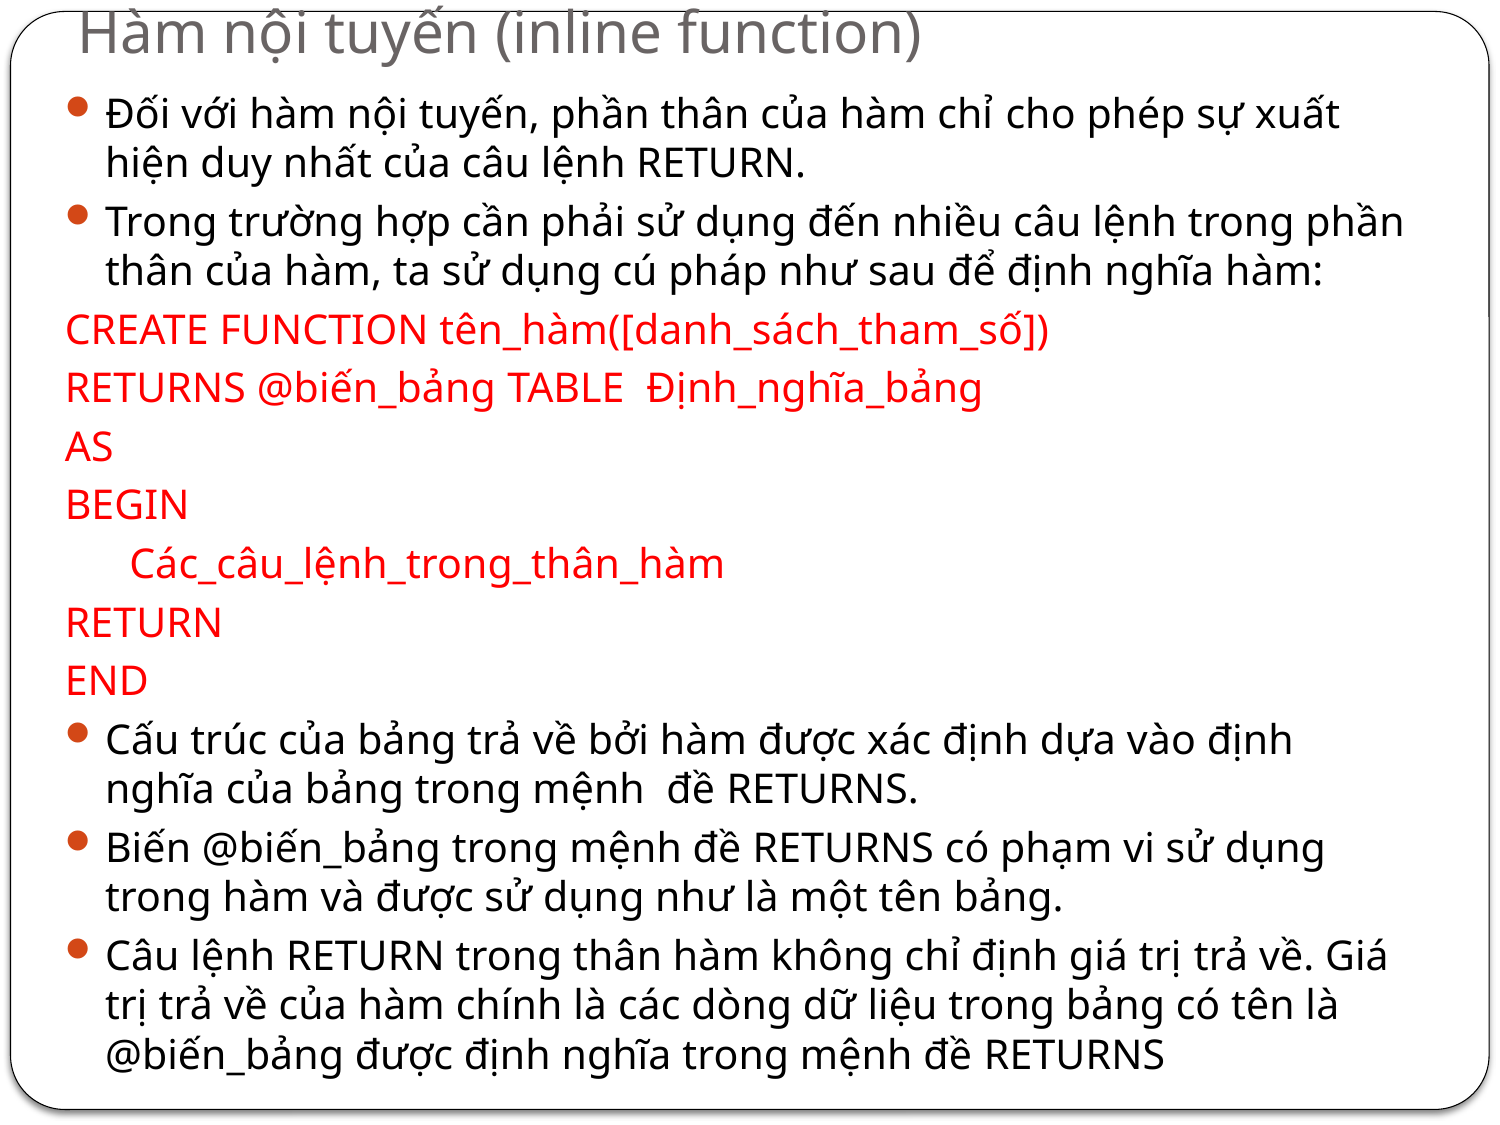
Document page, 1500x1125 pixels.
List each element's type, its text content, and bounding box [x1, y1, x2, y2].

list Đối với hàm nội tuyến, phần thân của hàm chỉ cho phép sự xuất hiện duy nhất của câu lệnh RETURN. Trong trường hợp cần phải sử dụng đến nhiều câu lệnh trong phần thân của hàm, ta sử dụng cú pháp như sau để định nghĩa hàm: CREATE FUNCTION tên_hàm([danh_sách_tham_số]) RETURNS @biến_bảng TABLE Định_nghĩa_bảng AS BEGIN Các_câu_lệnh_trong_thân_hàm RETURN END Cấu trúc của bảng trả về bởi hàm được xác định dựa vào định nghĩa của bảng trong mệnh đề RETURNS. Biến @biến_bảng trong mệnh đề RETURNS có phạm vi sử dụng trong hàm và được sử dụng như là một tên bảng. Câu lệnh RETURN trong thân hàm không chỉ định giá trị trả về. Giá trị trả về của hàm chính là các dòng dữ liệu trong bảng có tên là @biến_bảng được định nghĩa trong mệnh đề RETURNS [50, 79, 1425, 1125]
title Hàm nội tuyến (inline function) [62, 0, 1338, 79]
